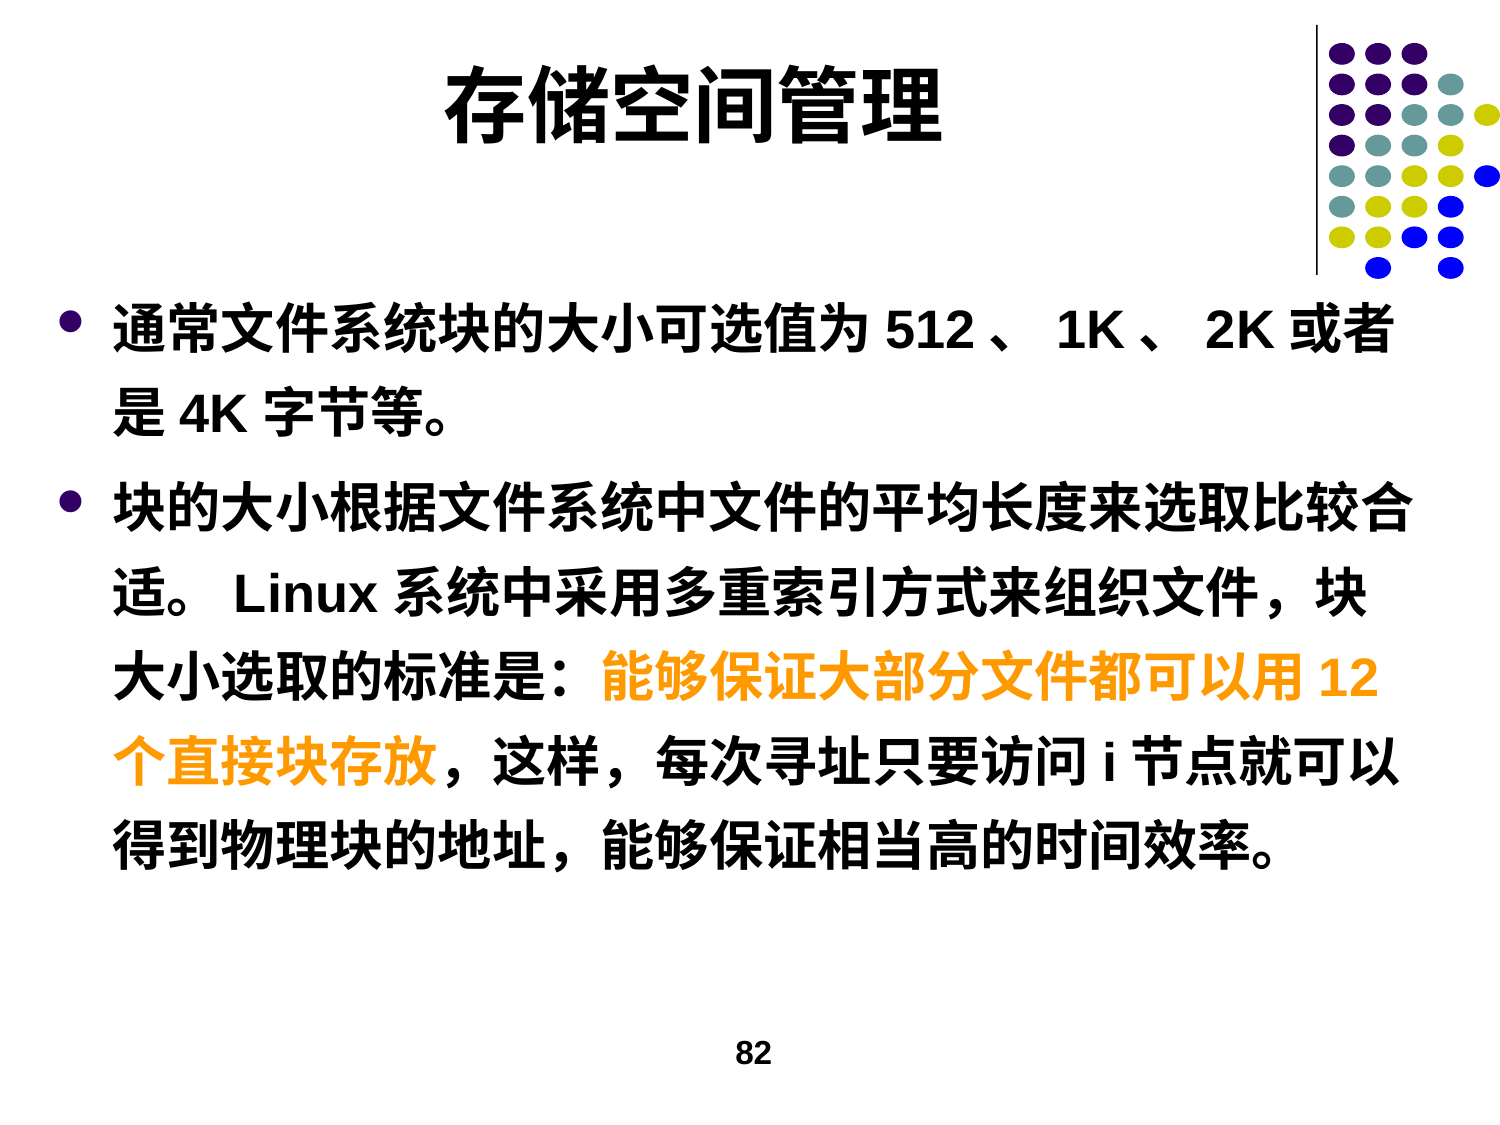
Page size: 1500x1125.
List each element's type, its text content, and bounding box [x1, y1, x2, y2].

list 通常文件系统块的大小可选值为512、1K、2K或者是4K字节等。 块的大小根据文件系统中文件的平均长度来选取比较合适。Linux系统中采用多重索引方式来组织文件，块大小选取的标准是：能够保证大部分文件都可以用12个直接块存放，这样，每次寻址只要访问i节点就可以得到物理块的地址，能够保证相当高的时间效率。 [41, 266, 1436, 1083]
slide_number 82 [578, 1023, 930, 1099]
title 存储空间管理 [74, 19, 1313, 162]
